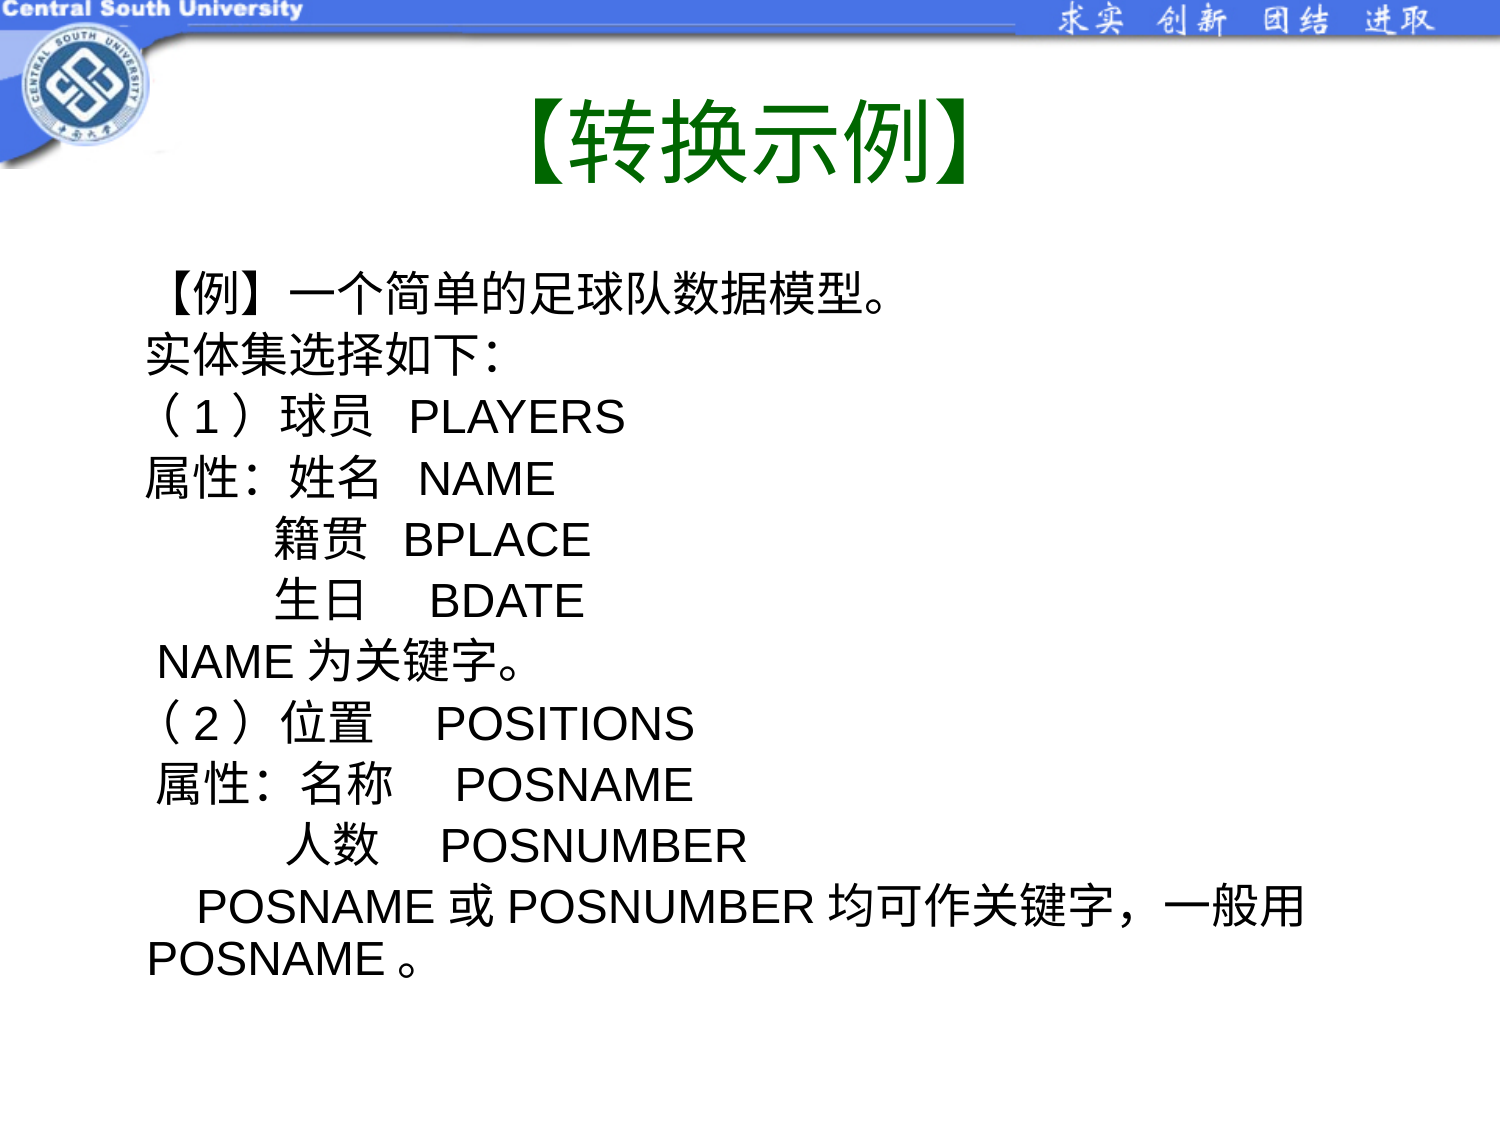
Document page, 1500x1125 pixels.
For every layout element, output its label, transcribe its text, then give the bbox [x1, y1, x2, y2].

title 【转换示例】 [54, 45, 1446, 234]
picture [0, 0, 1500, 169]
list 【例】一个简单的足球队数据模型。 实体集选择如下： （1）球员 PLAYERS 属性：姓名 NAME 籍贯 BPLACE 生日 BDATE NAME为关键字。 （2）位置 POSITIONS 属性：名称 POSNAME 人数 POSNUMBER POSNAME或POSNUMBER均可作关键字，一般用POSNAME。 [75, 262, 1425, 1005]
